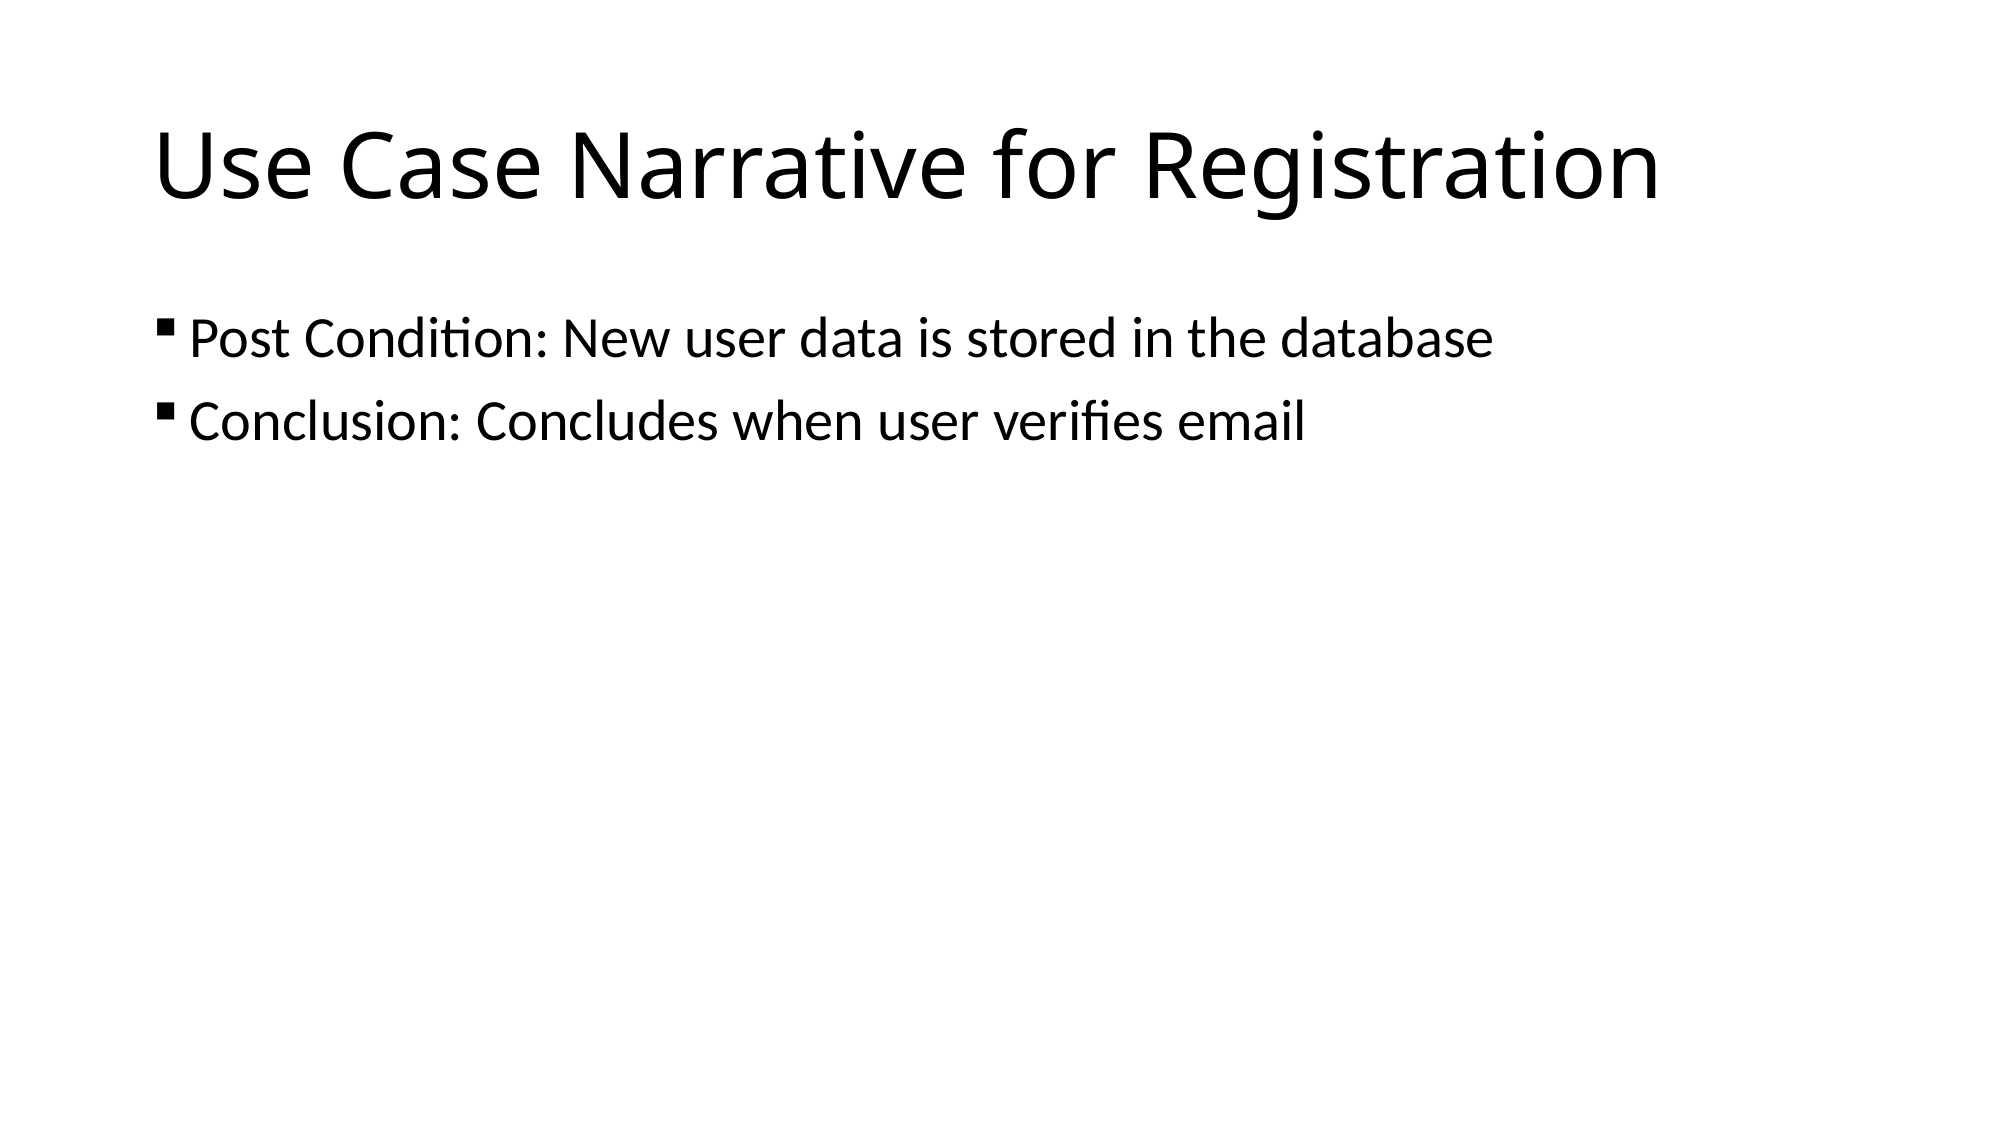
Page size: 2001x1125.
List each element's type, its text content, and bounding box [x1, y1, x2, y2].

title Use Case Narrative for Registration [137, 59, 1863, 278]
list Post Condition: New user data is stored in the database Conclusion: Concludes when user verifies email [137, 299, 1863, 1014]
